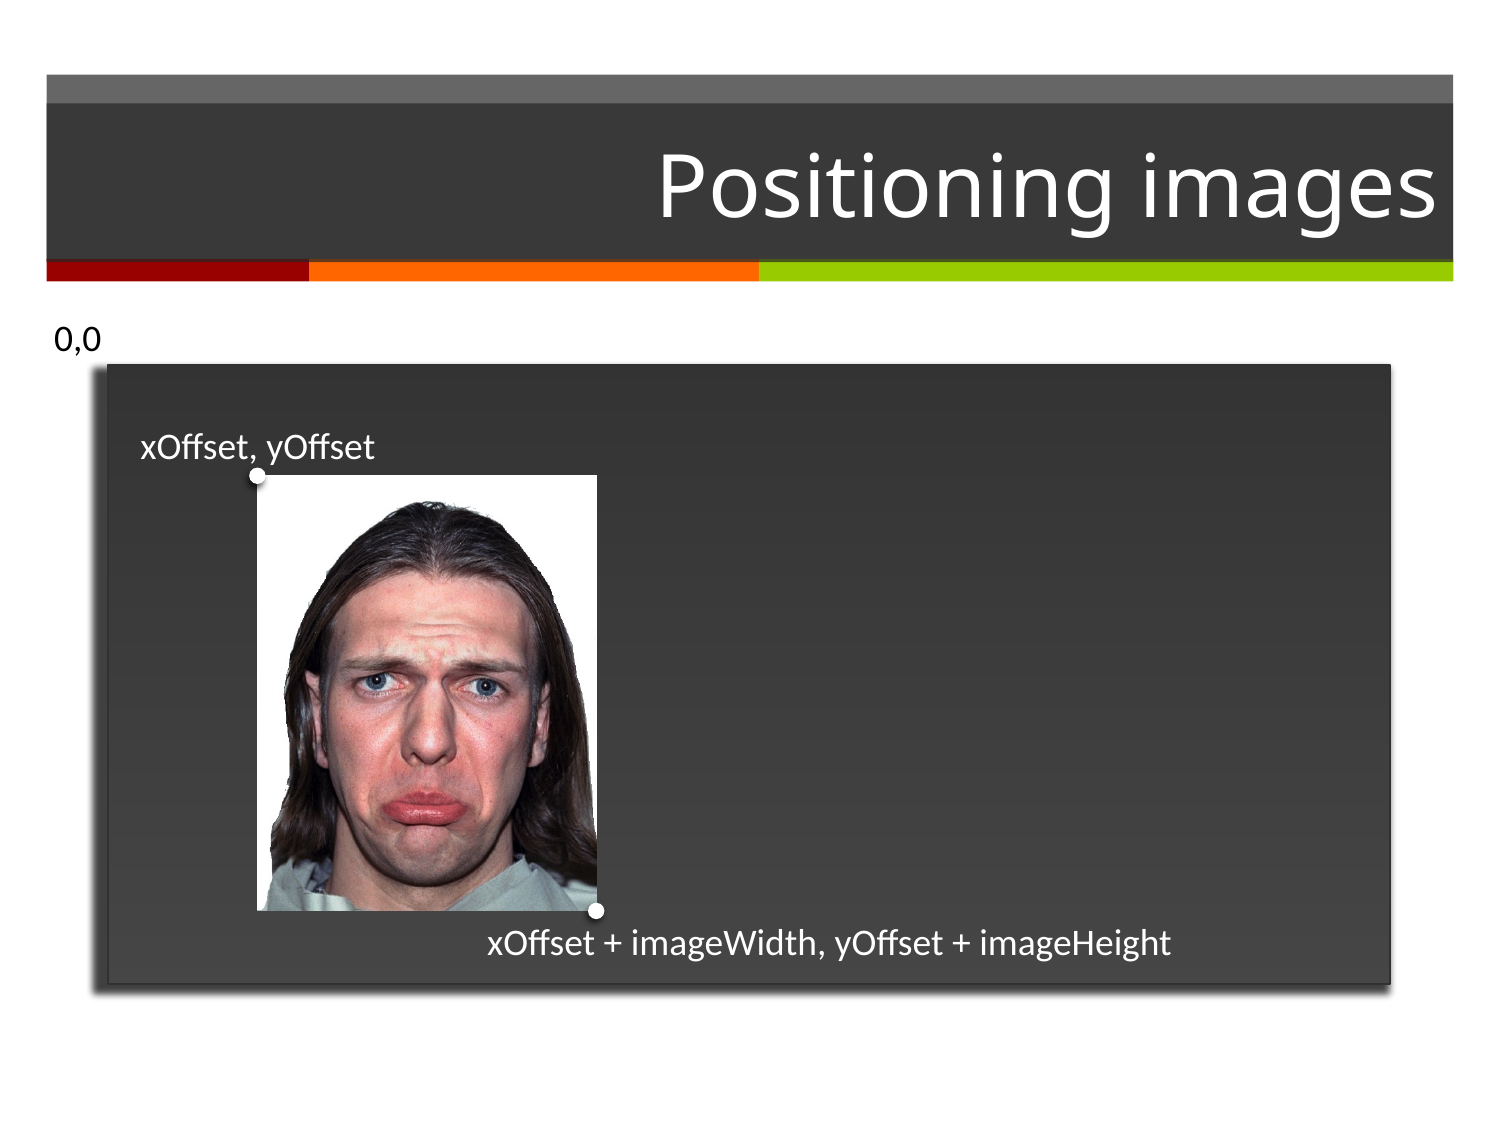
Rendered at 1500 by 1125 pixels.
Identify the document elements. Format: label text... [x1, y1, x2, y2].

title Positioning images [46, 103, 1454, 263]
text_box xOffset + imageWidth, yOffset + imageHeight [472, 910, 1193, 971]
text_box [249, 467, 265, 475]
text_box [107, 364, 1391, 985]
picture [256, 475, 597, 912]
text_box 0,0 [39, 307, 158, 367]
text_box xOffset, yOffset [125, 415, 473, 475]
